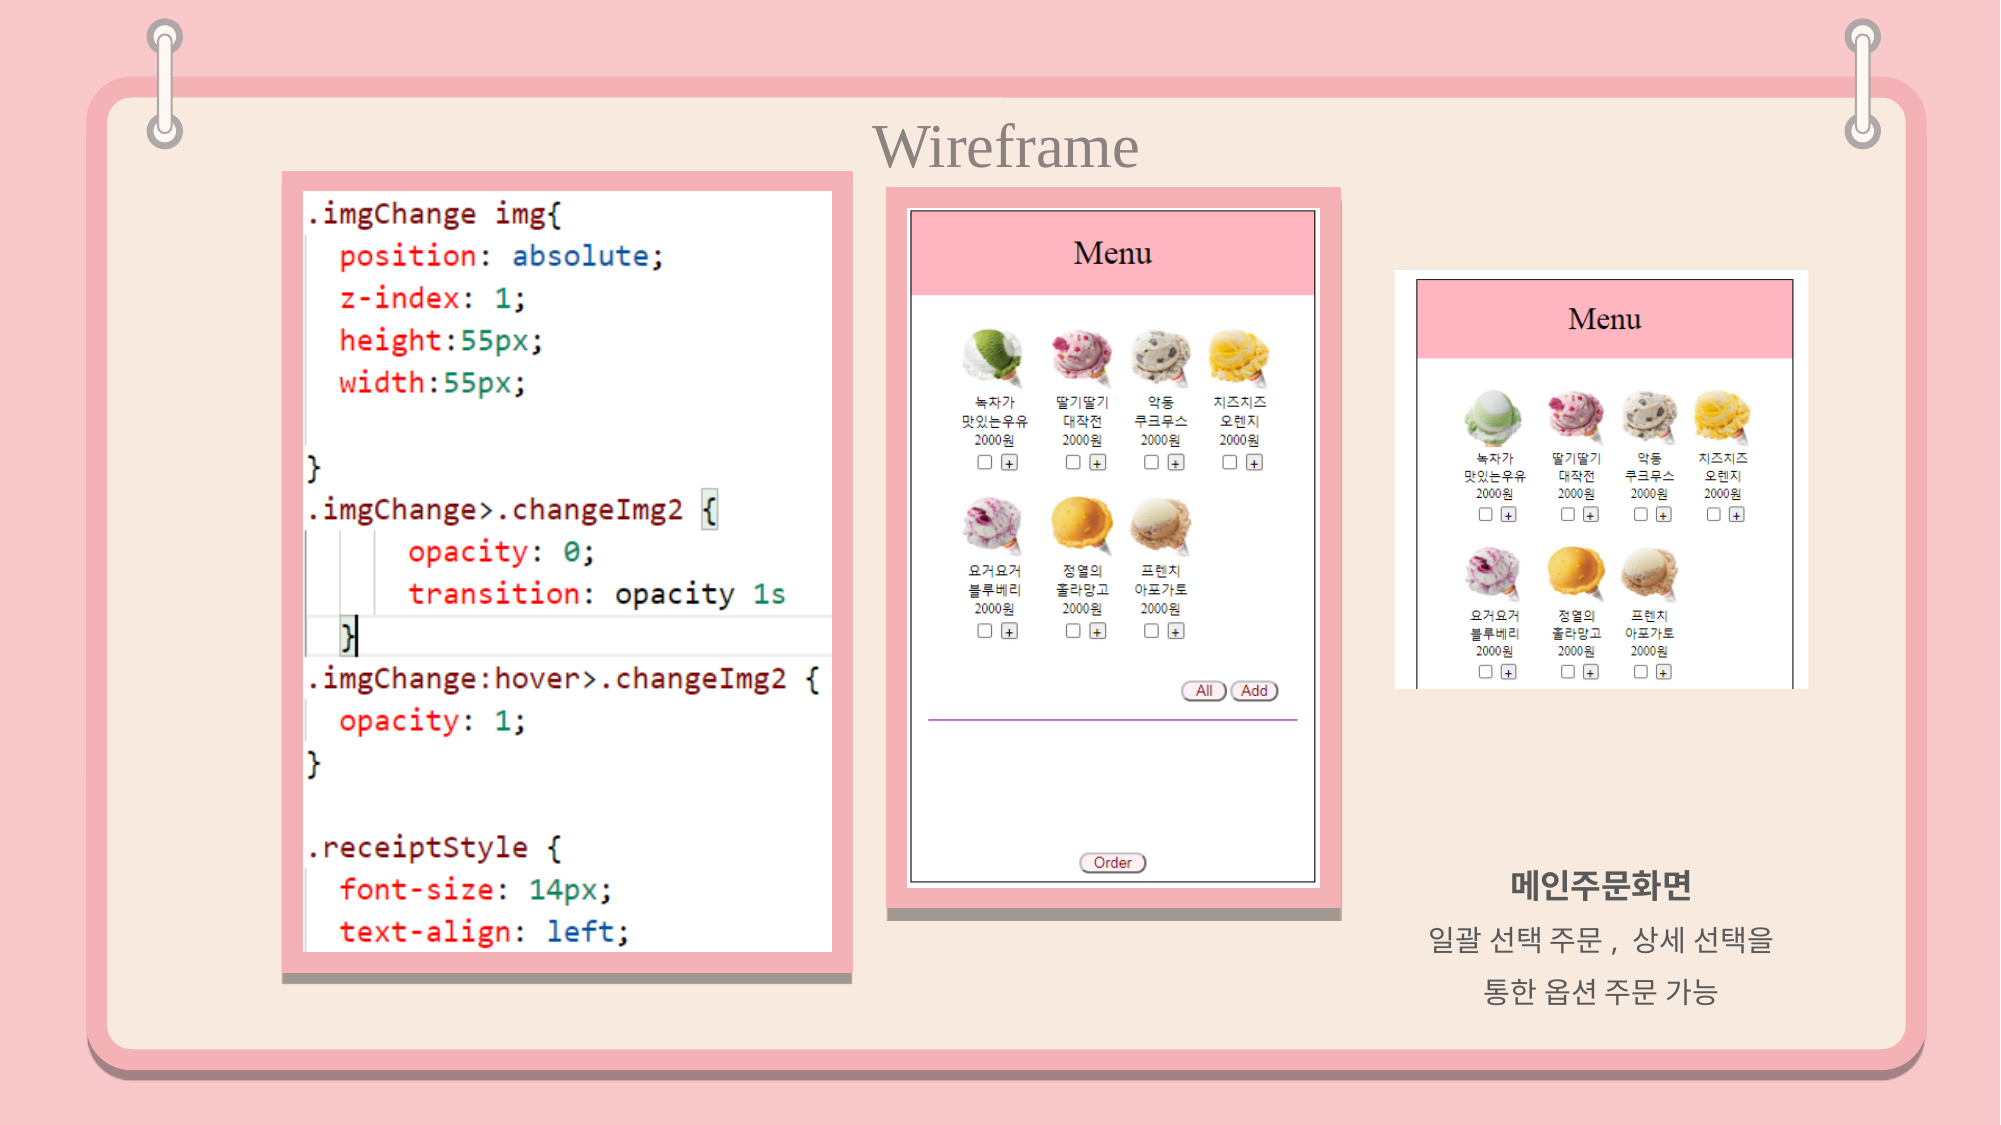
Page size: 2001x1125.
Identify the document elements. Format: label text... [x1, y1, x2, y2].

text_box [1847, 21, 1878, 147]
picture [906, 207, 1321, 888]
picture [1394, 270, 1809, 689]
picture [302, 191, 833, 953]
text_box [149, 21, 180, 147]
text_box 메인주문화면 일괄 선택 주문, 상세 선택을 통한 옵션 주문 가능 [1394, 837, 1809, 1042]
text_box Wireframe [96, 87, 1917, 1060]
